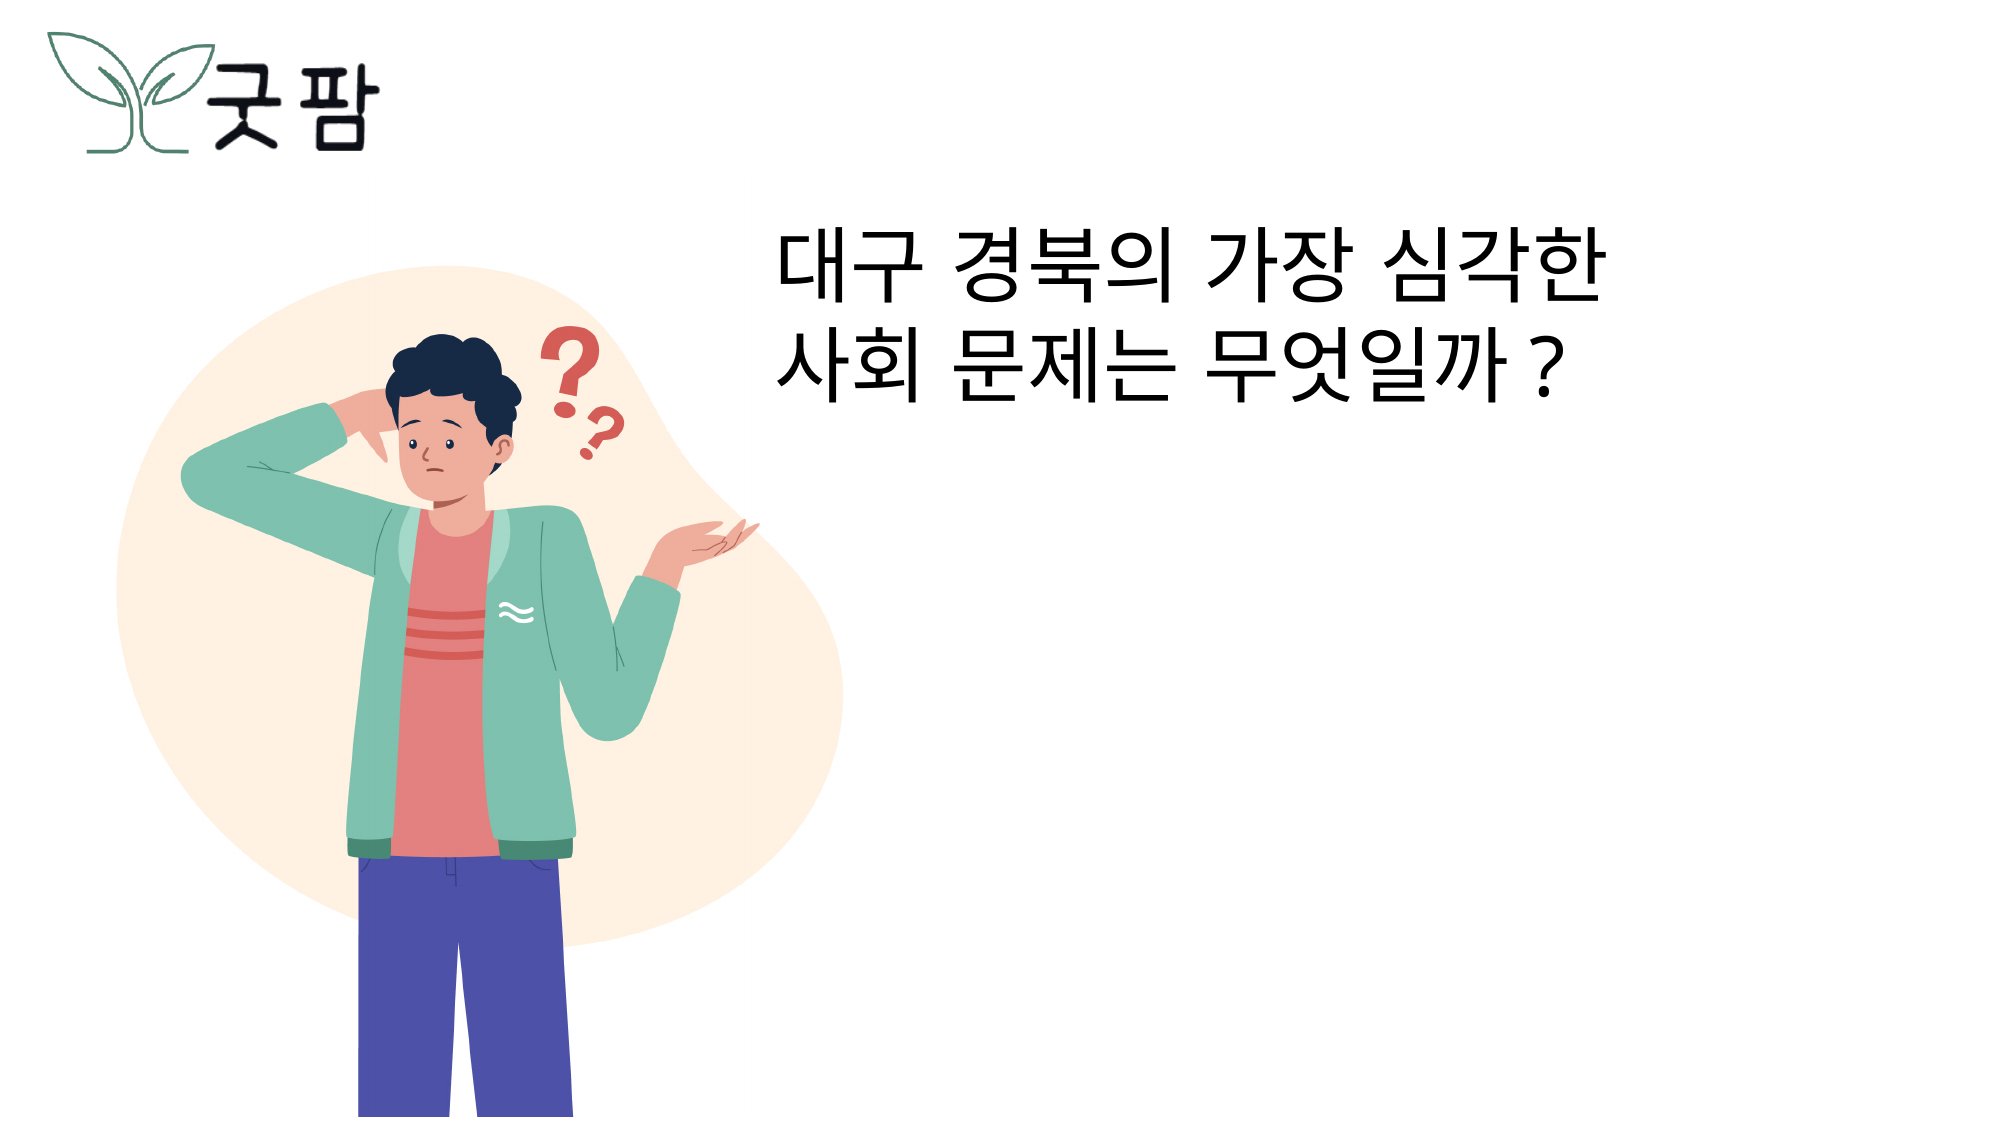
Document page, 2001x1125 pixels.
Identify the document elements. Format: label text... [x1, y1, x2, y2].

picture [0, 176, 941, 1118]
text_box 대구 경북의 가장 심각한 사회 문제는 무엇일까? [941, 205, 1780, 421]
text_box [31, 22, 383, 178]
